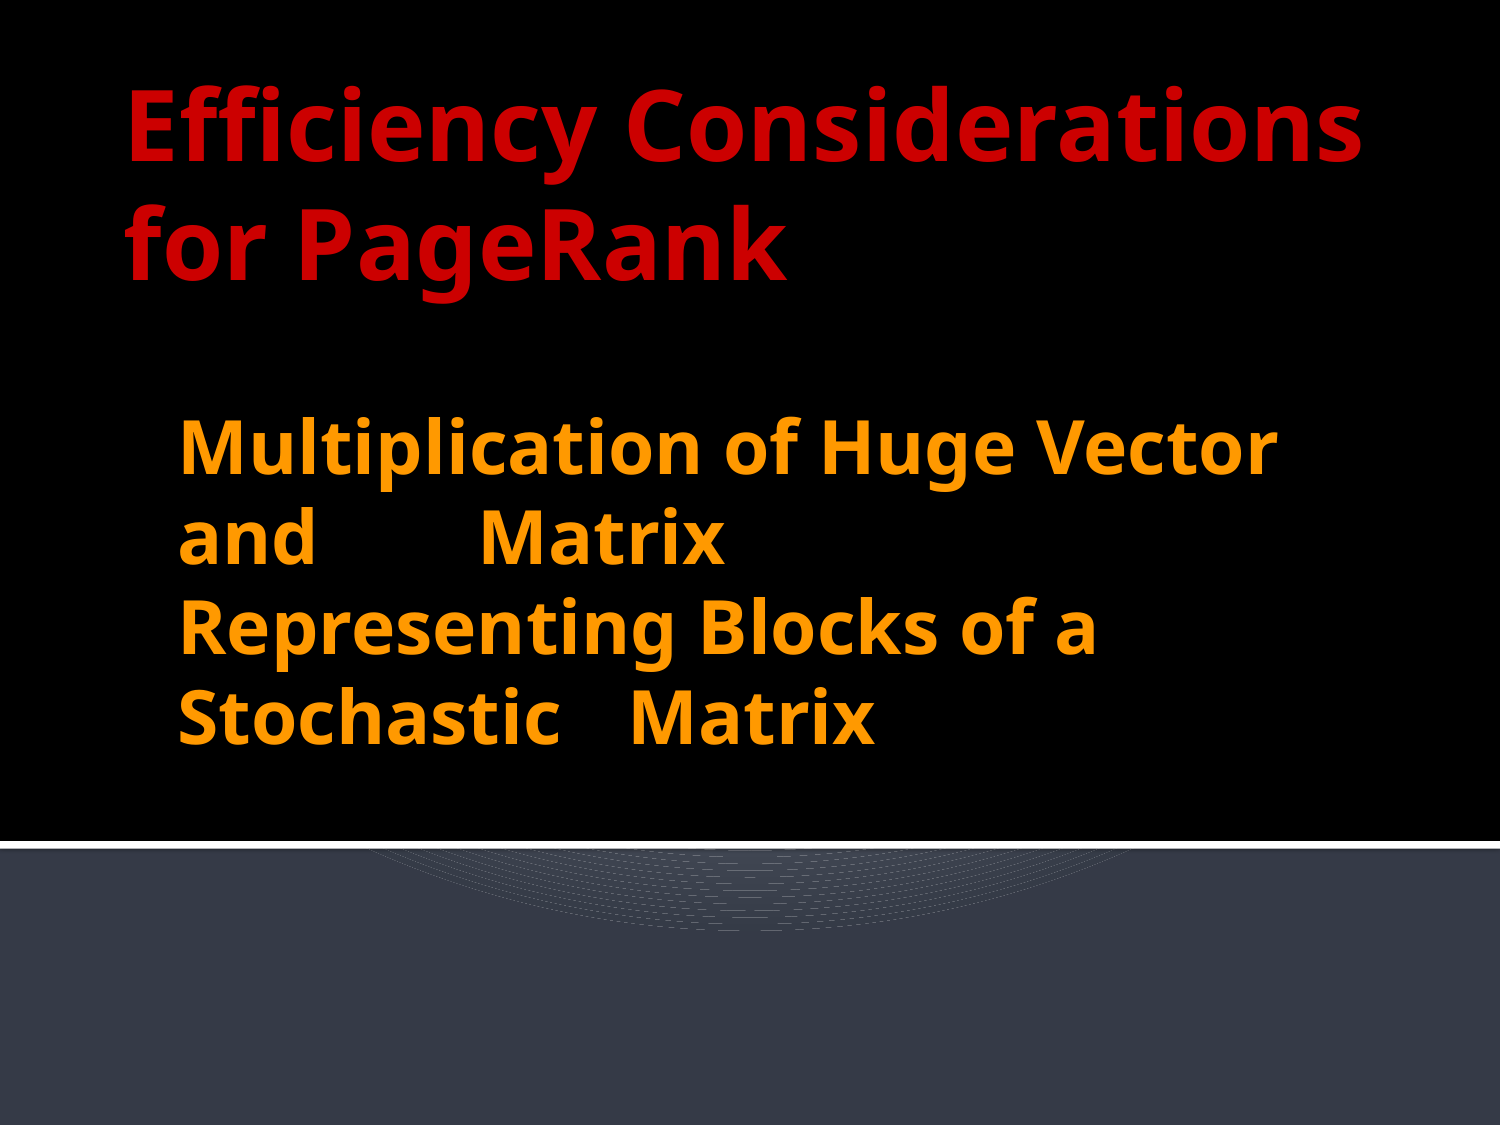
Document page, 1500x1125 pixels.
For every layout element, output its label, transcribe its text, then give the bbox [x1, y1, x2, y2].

text_box Efficiency Considerations for PageRank [109, 62, 1384, 325]
title Multiplication of Huge Vector and Matrix Representing Blocks of a Stochastic Matrix [162, 399, 1413, 800]
